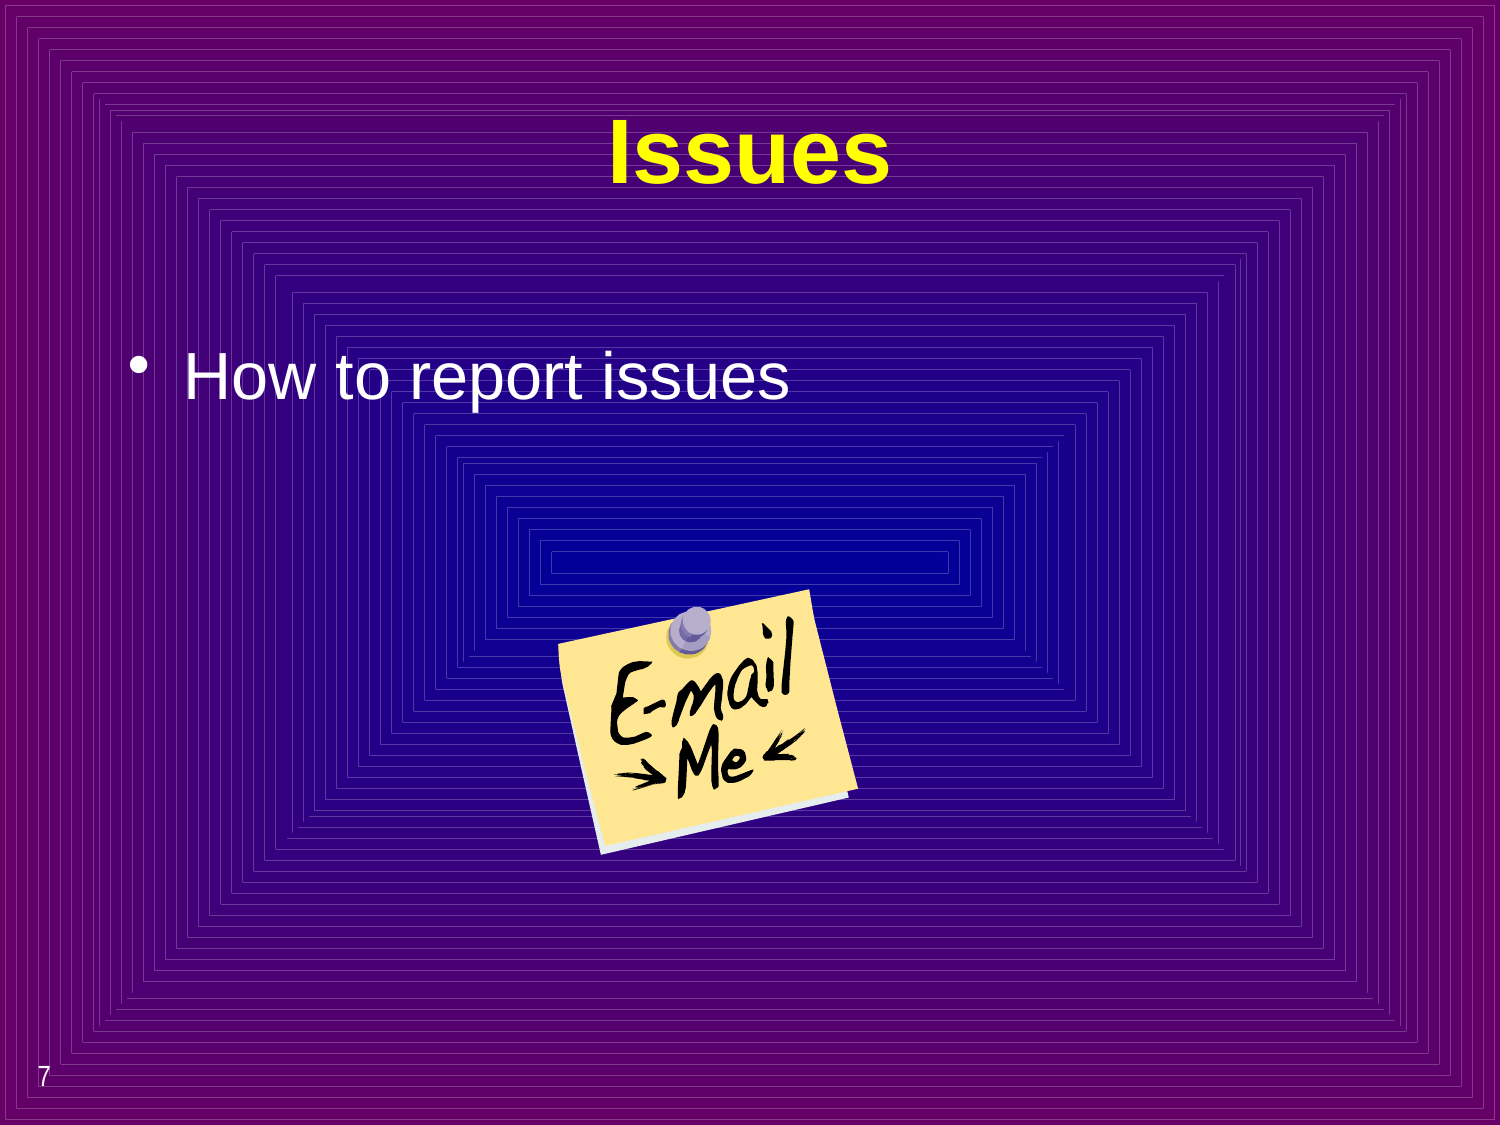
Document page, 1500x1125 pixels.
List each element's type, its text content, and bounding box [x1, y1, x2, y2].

title Issues [112, 52, 1388, 241]
slide_number 7 [22, 1049, 336, 1125]
list How to report issues [112, 324, 1388, 1001]
picture [556, 587, 860, 857]
